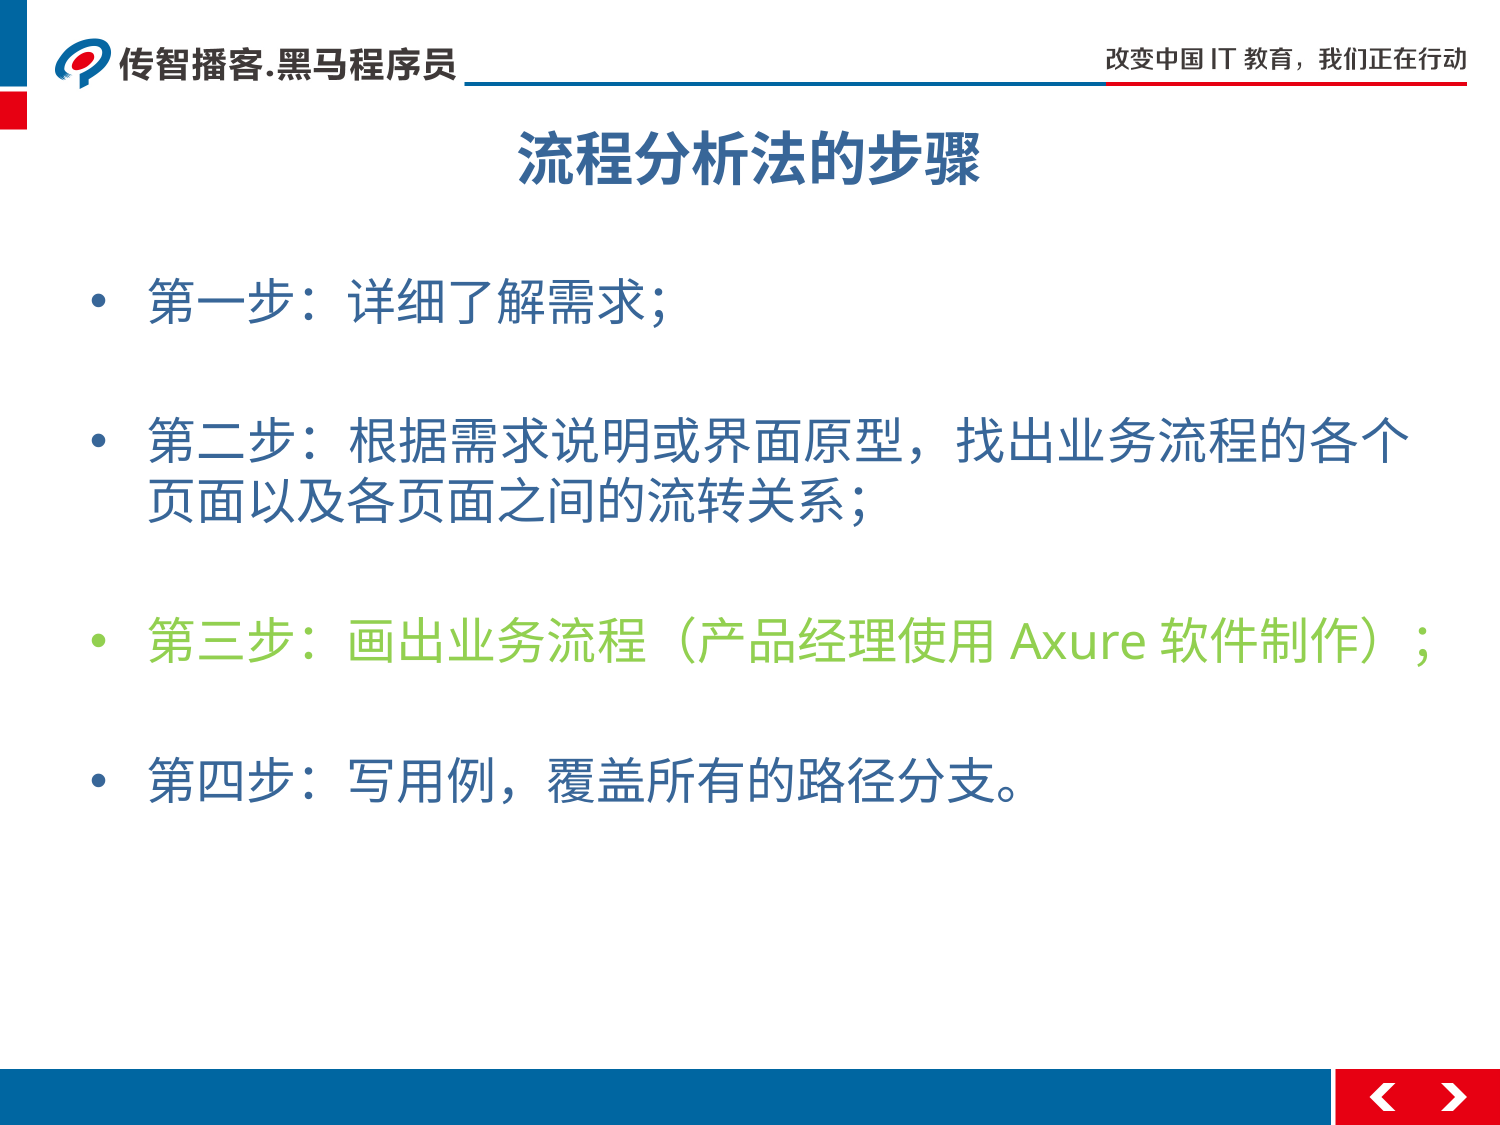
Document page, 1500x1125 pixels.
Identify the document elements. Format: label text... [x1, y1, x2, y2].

picture [0, 0, 1500, 1125]
list 第一步：详细了解需求； 第二步：根据需求说明或界面原型，找出业务流程的各个页面以及各页面之间的流转关系； 第三步：画出业务流程（产品经理使用Axure软件制作）； 第四步：写用例，覆盖所有的路径分支。 [75, 262, 1425, 1005]
title 流程分析法的步骤 [75, 114, 1425, 204]
